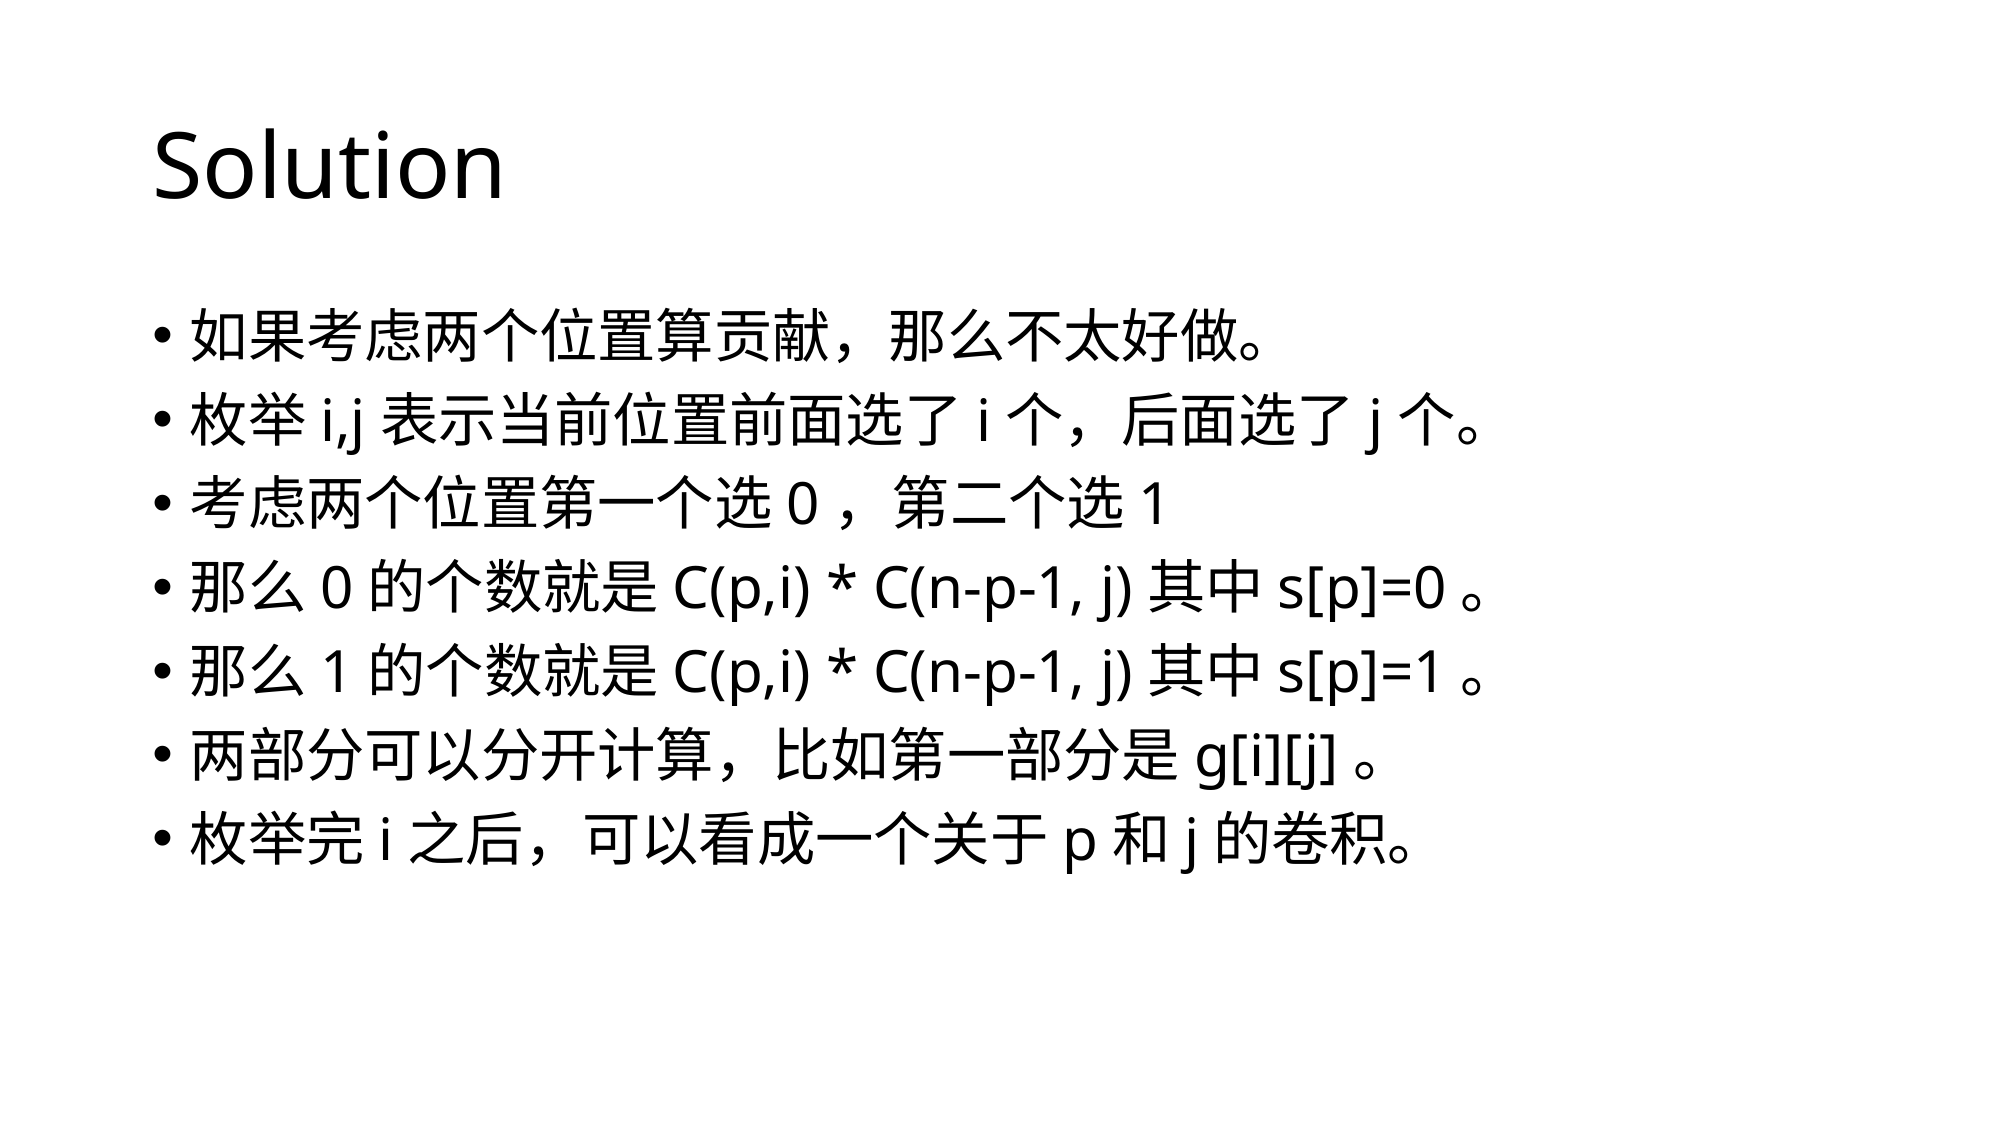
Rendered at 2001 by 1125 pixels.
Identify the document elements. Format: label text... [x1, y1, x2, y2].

list 如果考虑两个位置算贡献，那么不太好做。 枚举i,j表示当前位置前面选了i个，后面选了j个。 考虑两个位置第一个选0，第二个选1 那么0的个数就是C(p,i) * C(n-p-1, j)其中s[p]=0。 那么1的个数就是C(p,i) * C(n-p-1, j)其中s[p]=1。 两部分可以分开计算，比如第一部分是g[i][j]。 枚举完i之后，可以看成一个关于p和j的卷积。 [137, 299, 1863, 1014]
title Solution [137, 59, 1863, 278]
